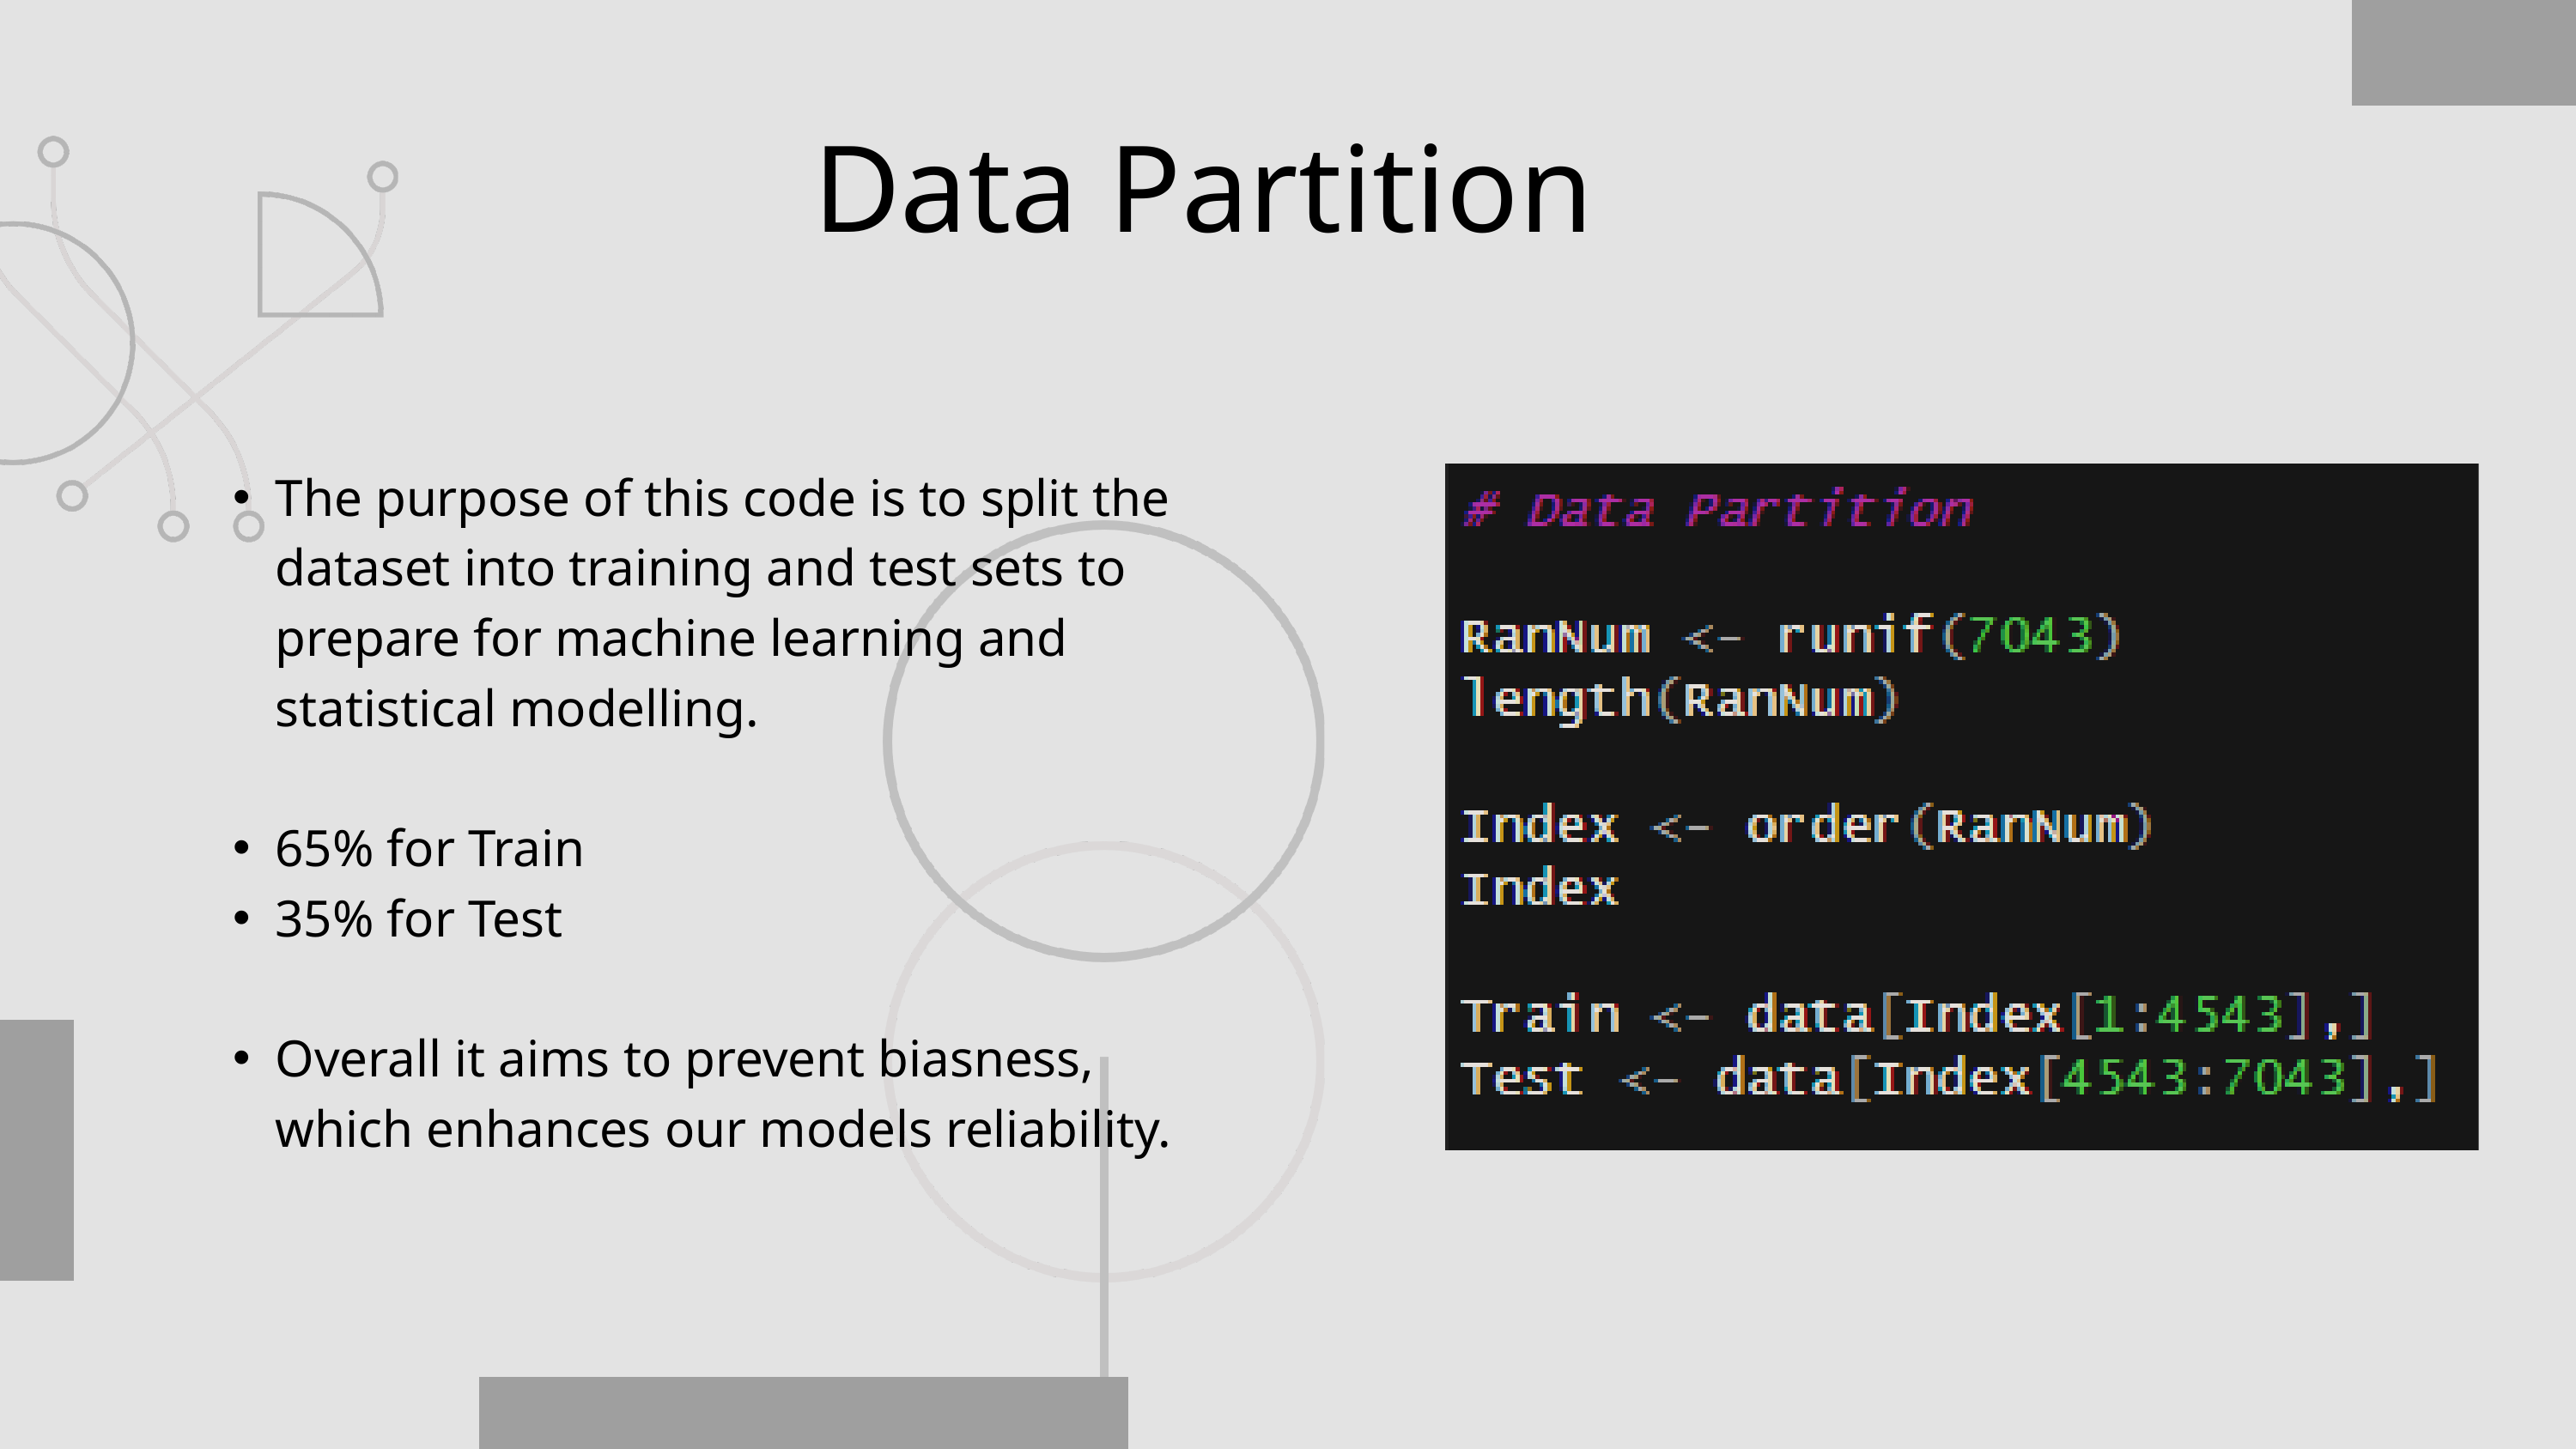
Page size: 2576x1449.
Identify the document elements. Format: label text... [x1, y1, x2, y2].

text_box [0, 85, 398, 543]
text_box The purpose of this code is to split the dataset into training and test sets to prepare for machine learning and statistical modelling. 65% for Train 35% for Test Overall it aims to prevent biasness, which enhances our models reliability. [190, 456, 1229, 1228]
text_box [1445, 464, 2479, 1150]
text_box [478, 1377, 1128, 1449]
text_box [883, 520, 1325, 1449]
text_box Data Partition [258, 88, 2149, 257]
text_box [0, 1019, 75, 1282]
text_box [2351, 0, 2576, 106]
